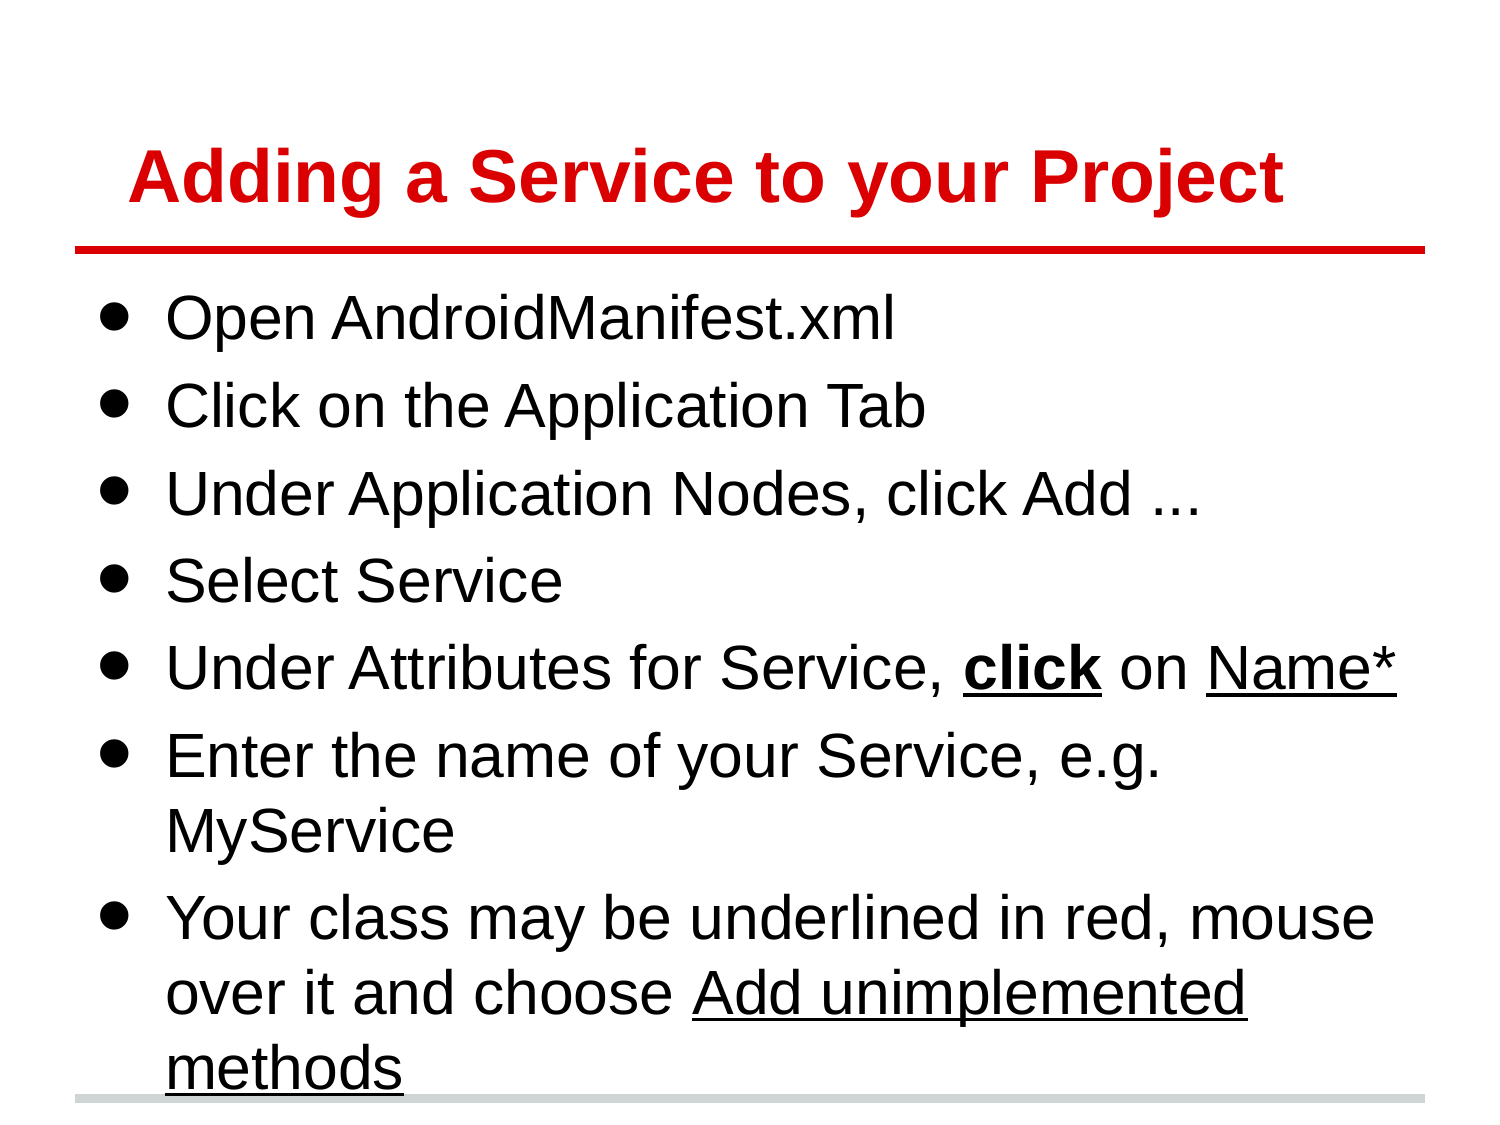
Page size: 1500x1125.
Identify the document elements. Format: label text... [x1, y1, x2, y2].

list Open AndroidManifest.xml Click on the Application Tab Under Application Nodes, click Add ... Select Service Under Attributes for Service, click on Name* Enter the name of your Service, e.g. MyService Your class may be underlined in red, mouse over it and choose Add unimplemented methods [75, 262, 1425, 1078]
title Adding a Service to your Project [75, 45, 1425, 233]
